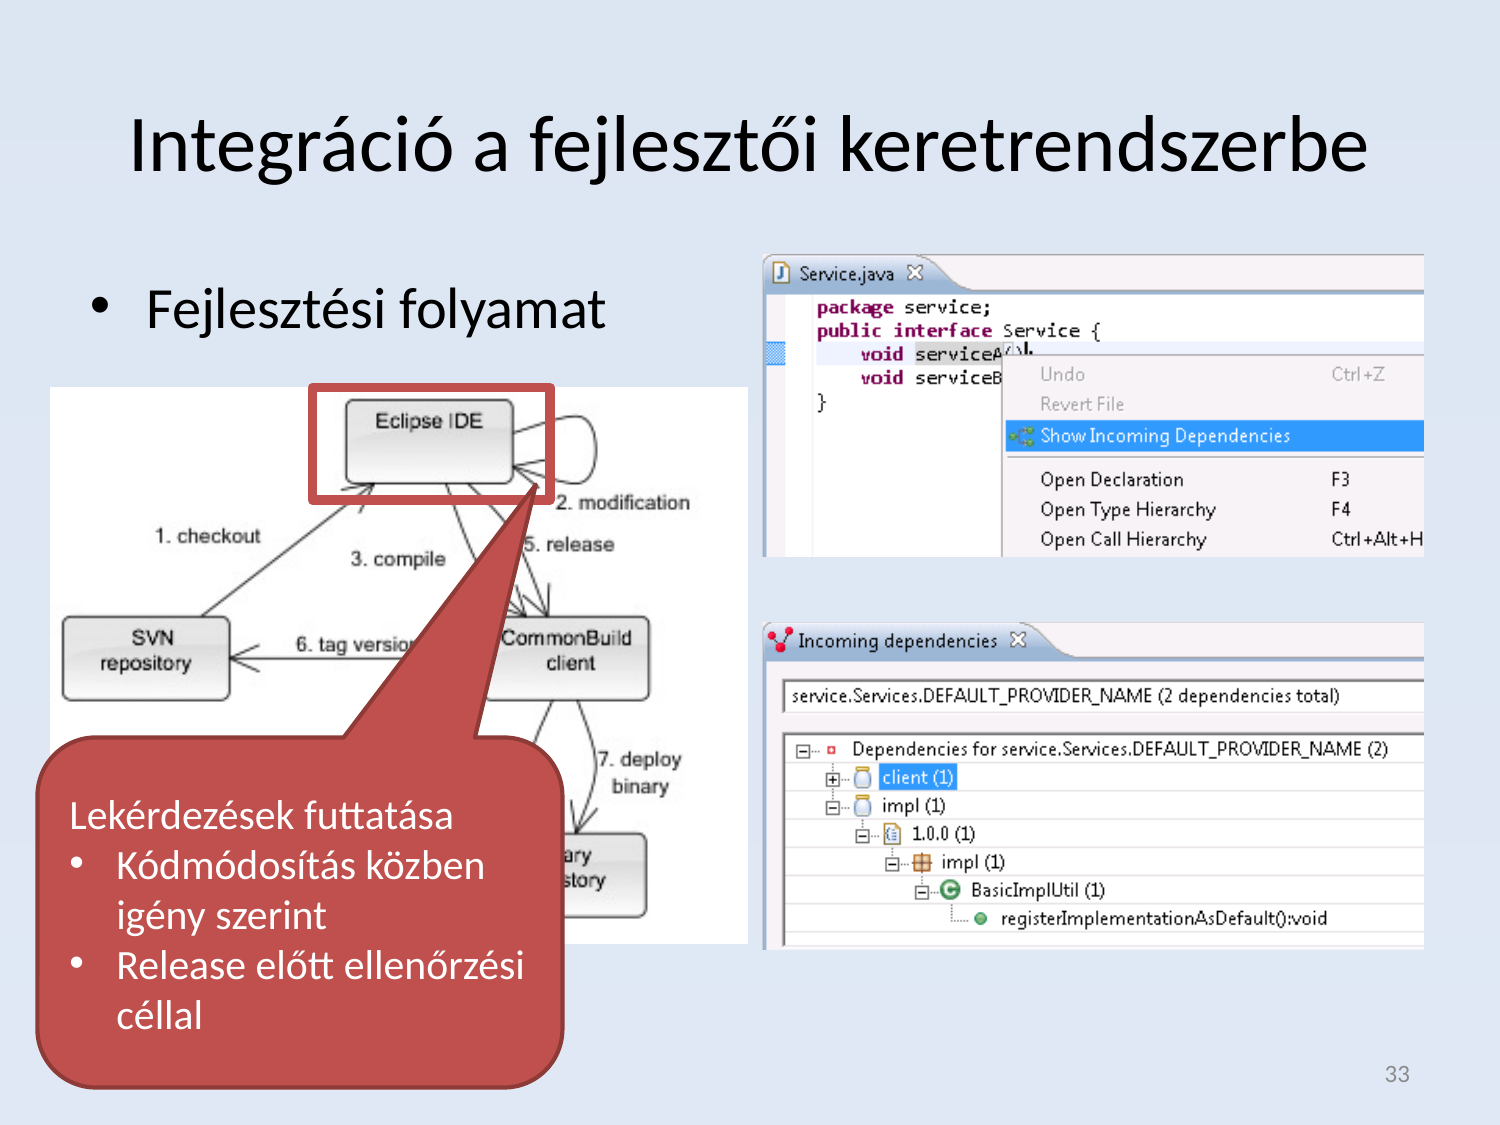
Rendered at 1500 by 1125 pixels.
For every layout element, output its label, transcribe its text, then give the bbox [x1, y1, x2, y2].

slide_number 33 [1074, 1042, 1425, 1103]
picture [563, 387, 749, 944]
picture [762, 254, 1424, 557]
picture [762, 621, 1424, 951]
text_box Fejlesztési folyamat [74, 262, 738, 363]
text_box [37, 387, 563, 1088]
text_box Integráció a fejlesztői keretrendszerbe [74, 45, 1425, 233]
